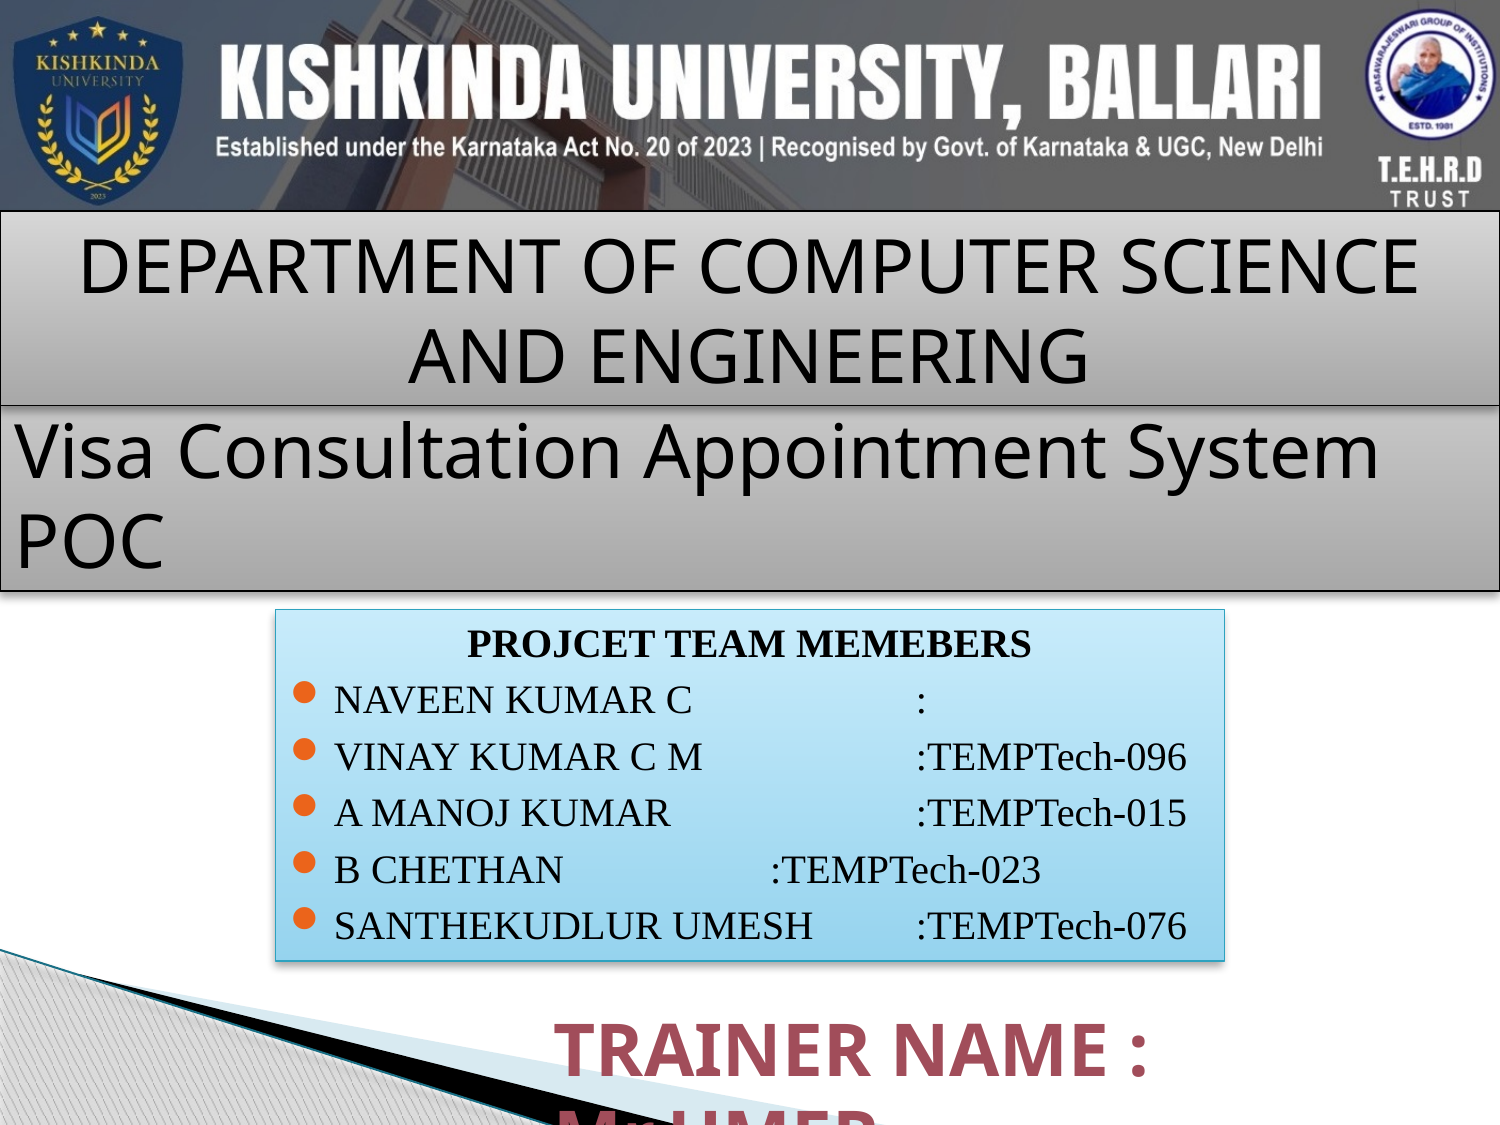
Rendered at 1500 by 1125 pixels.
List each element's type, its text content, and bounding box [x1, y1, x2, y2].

text_box TRAINER NAME : Mr.UMER [538, 996, 1500, 1125]
text_box Topic: Visa Consultation Appointment System POC [0, 416, 1500, 592]
picture [0, 0, 1500, 212]
text_box DEPARTMENT OF COMPUTER SCIENCE AND ENGINEERING [0, 222, 1500, 406]
text_box PROJCET TEAM MEMEBERS NAVEEN KUMAR C : VINAY KUMAR C M :TEMPTech-096 A MANOJ KUMAR :TEMPTech-015 B CHETHAN :TEMPTech-023 SANTHEKUDLUR UMESH :TEMPTech-076 [275, 609, 1225, 962]
